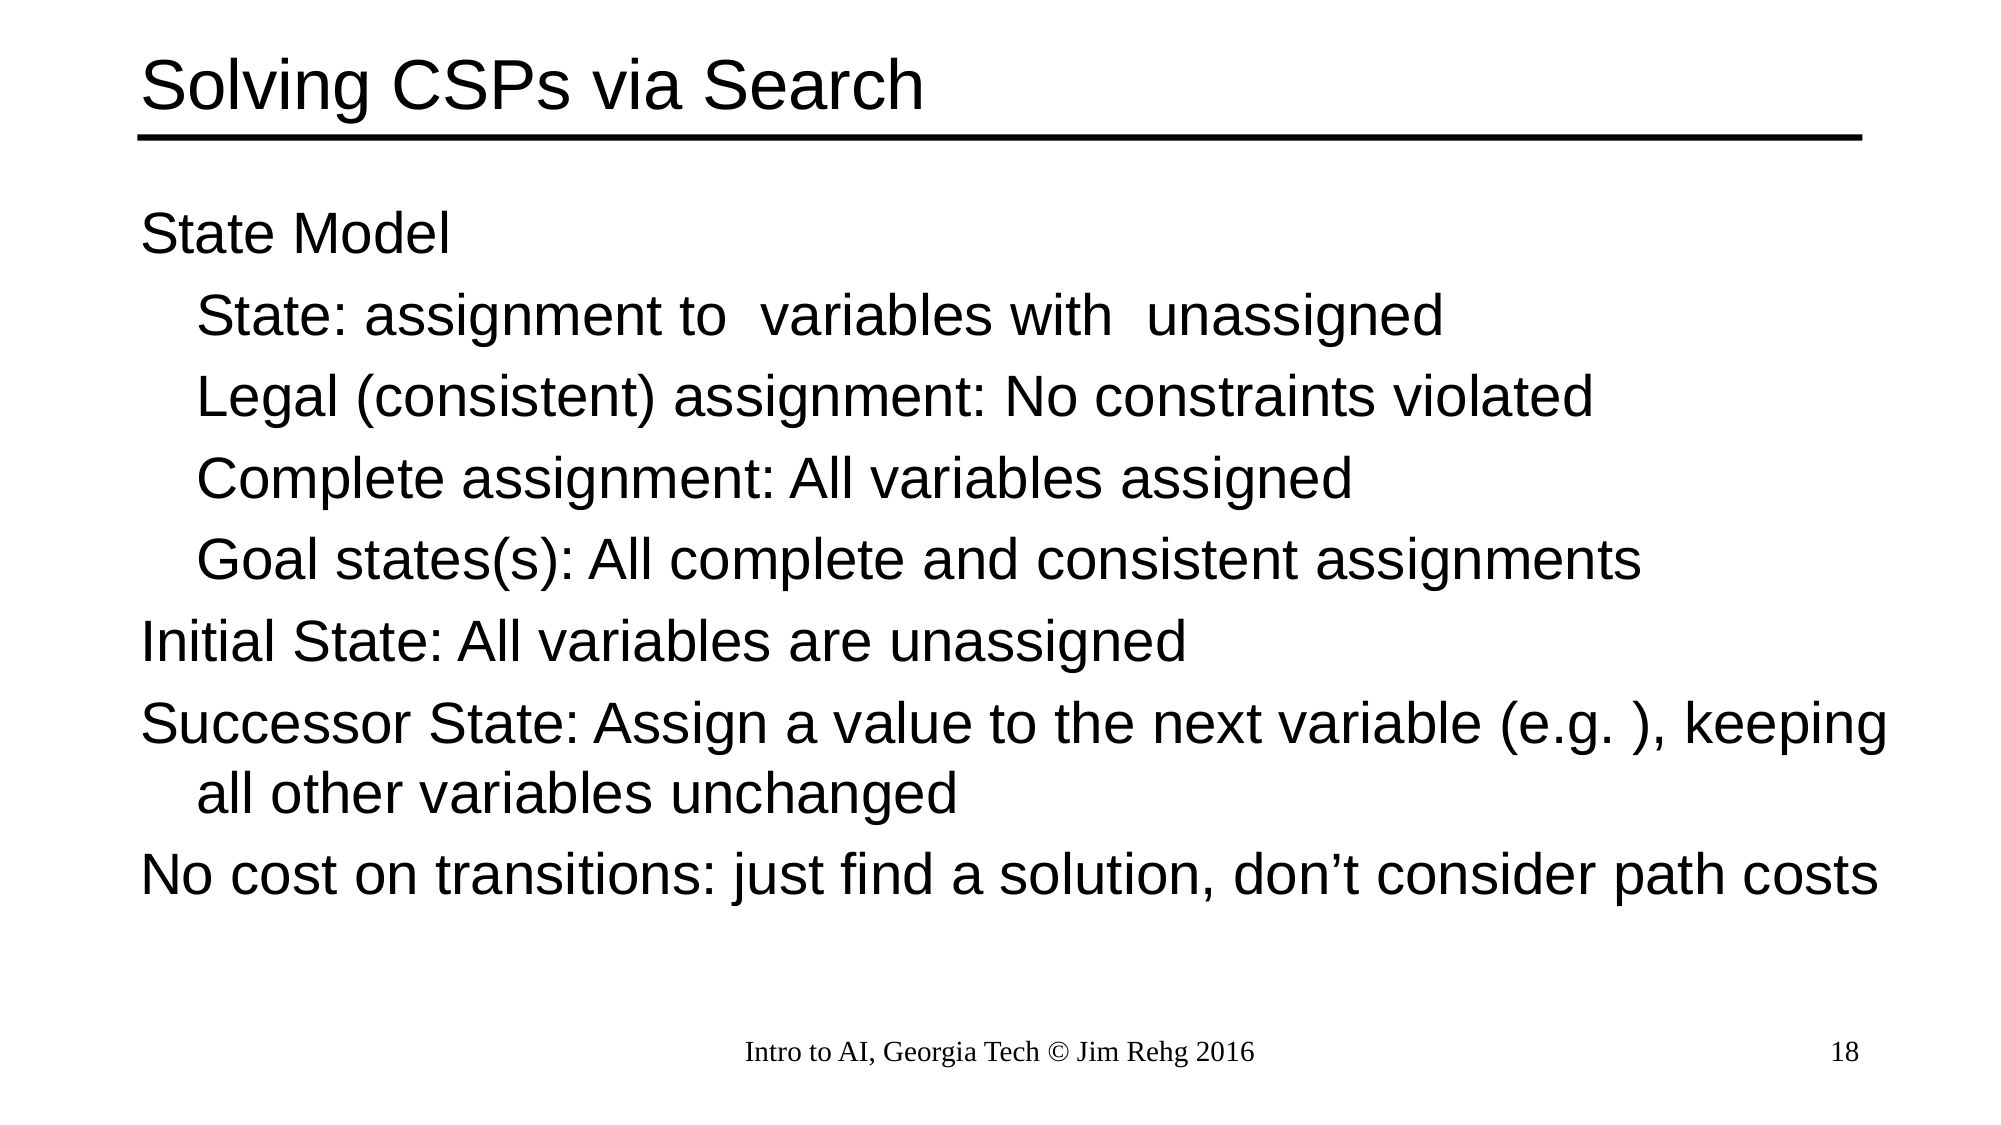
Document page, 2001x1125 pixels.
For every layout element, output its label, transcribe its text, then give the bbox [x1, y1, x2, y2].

title Solving CSPs via Search [125, 12, 1875, 150]
slide_number 18 [1433, 1024, 1876, 1101]
footer Intro to AI, Georgia Tech © Jim Rehg 2016 [683, 1024, 1317, 1101]
